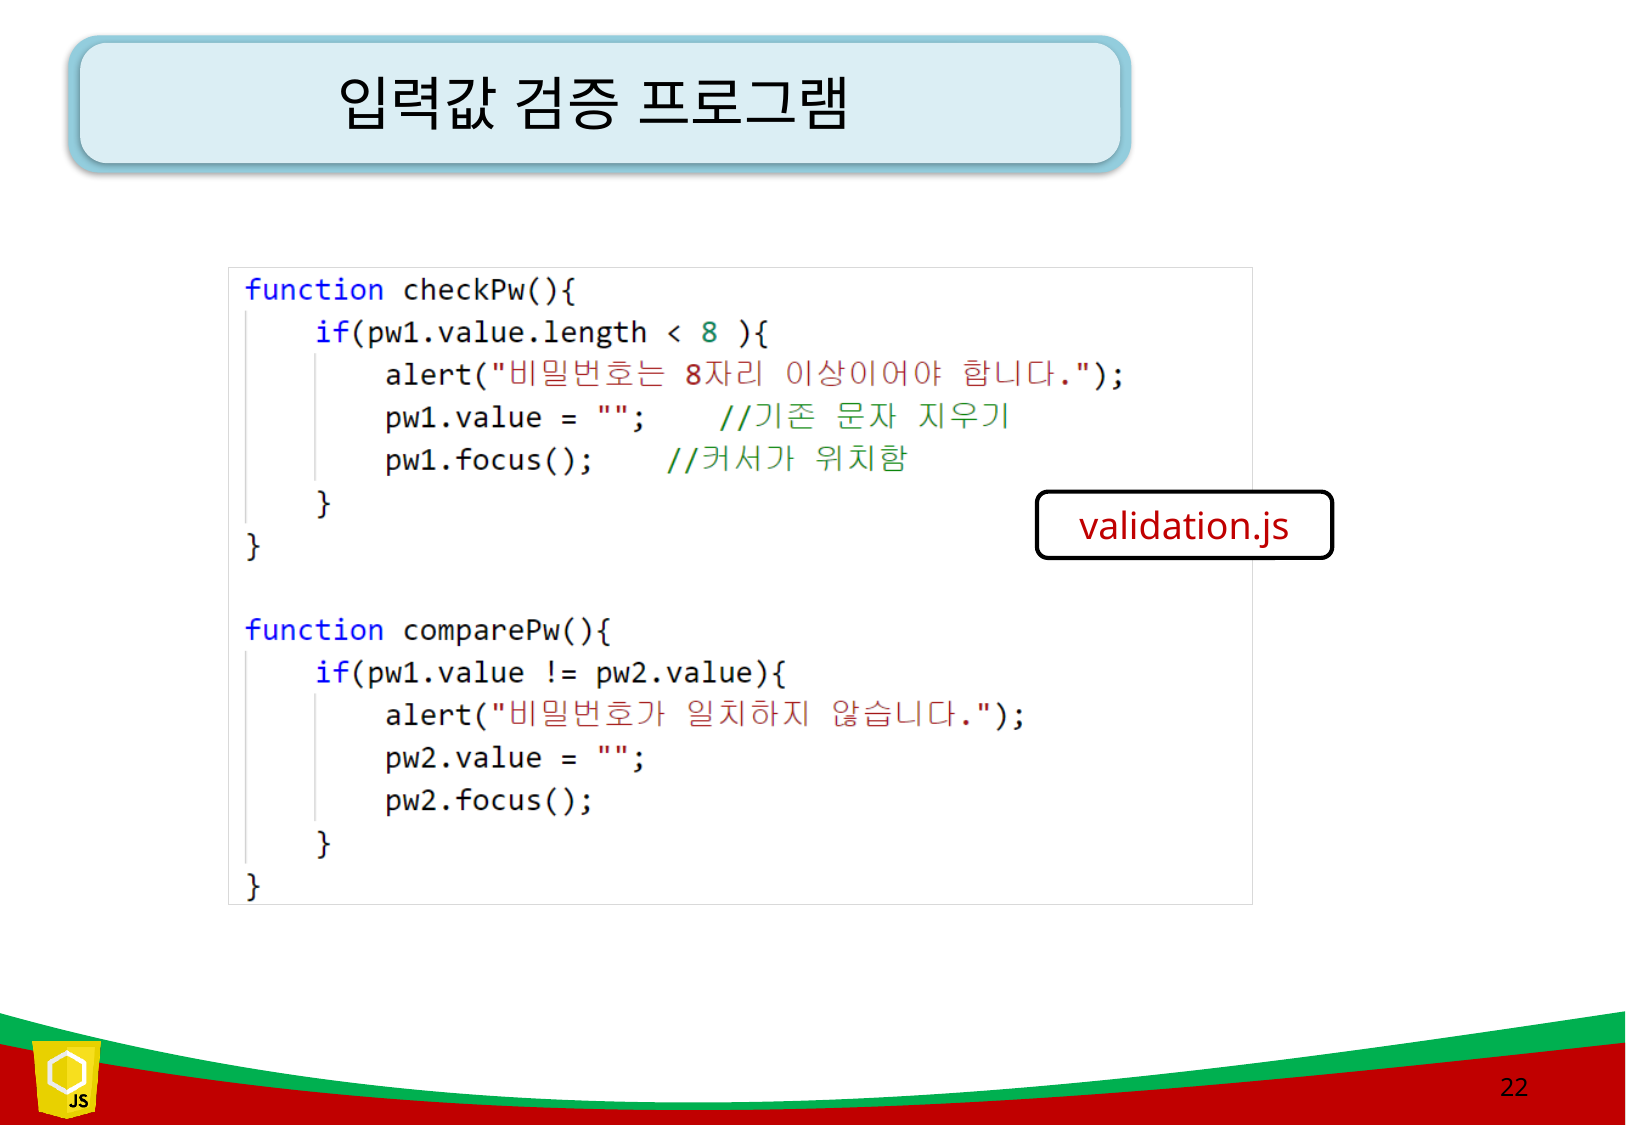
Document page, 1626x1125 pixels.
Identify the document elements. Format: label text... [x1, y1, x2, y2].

slide_number 22 [1452, 1058, 1544, 1119]
text_box validation.js [1257, 489, 1335, 561]
title 입력값 검증 프로그램 [68, 32, 1121, 173]
picture [32, 1041, 101, 1119]
picture [228, 266, 1253, 906]
